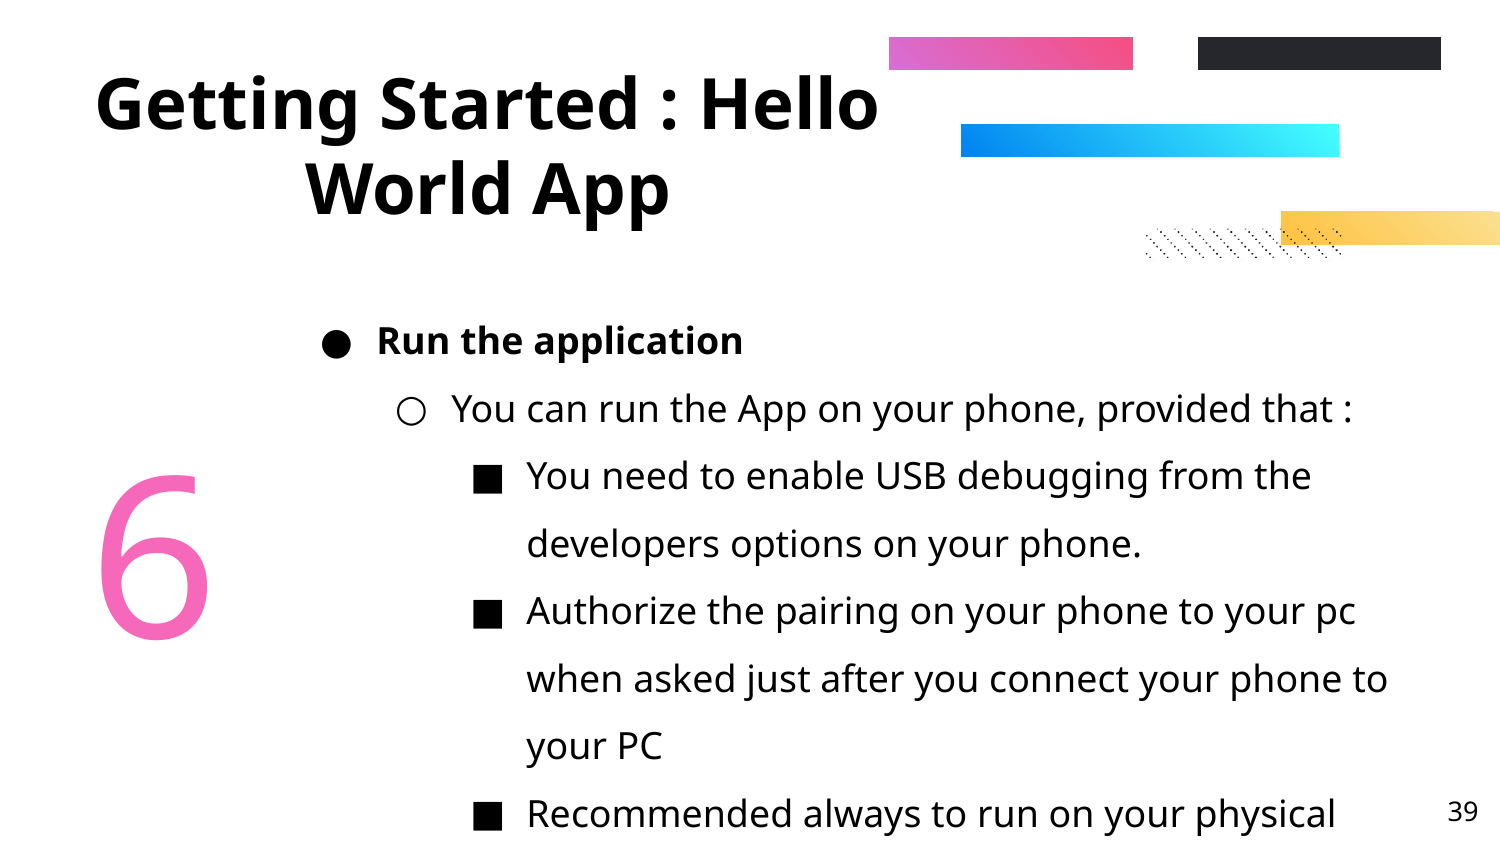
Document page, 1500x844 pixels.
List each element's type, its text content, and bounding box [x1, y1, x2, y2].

text_box 6 [10, 356, 297, 699]
picture [1144, 228, 1343, 260]
title Getting Started : Hello World App [17, 37, 959, 251]
subtitle Run the application You can run the App on your phone, provided that : You need to enable USB debugging from the developers options on your phone. Authorize the pairing on your phone to your pc when asked just after you connect your phone to your PC Recommended always to run on your physical phone from time to time [286, 279, 1475, 776]
slide_number ‹#› [1403, 779, 1494, 844]
